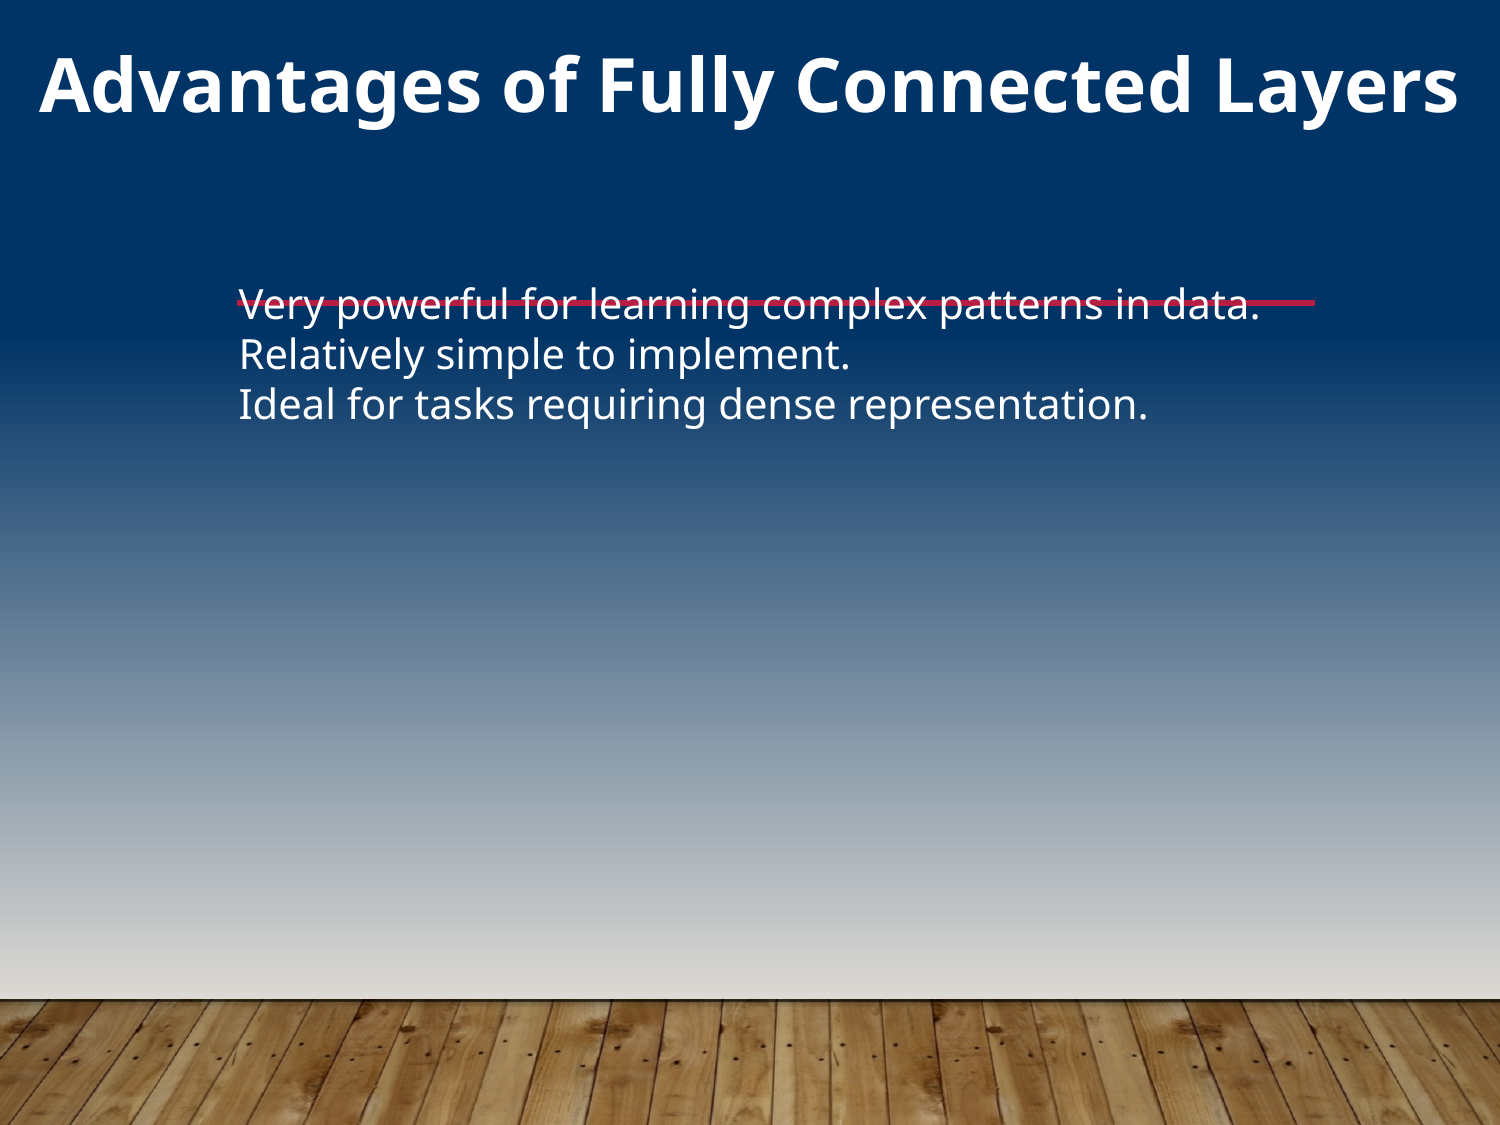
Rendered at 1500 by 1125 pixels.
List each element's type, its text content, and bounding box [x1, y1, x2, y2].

text_box Very powerful for learning complex patterns in data. Relatively simple to implement. Ideal for tasks requiring dense representation. [223, 224, 1277, 435]
text_box Advantages of Fully Connected Layers [24, 29, 1476, 135]
picture [0, 999, 1500, 1125]
